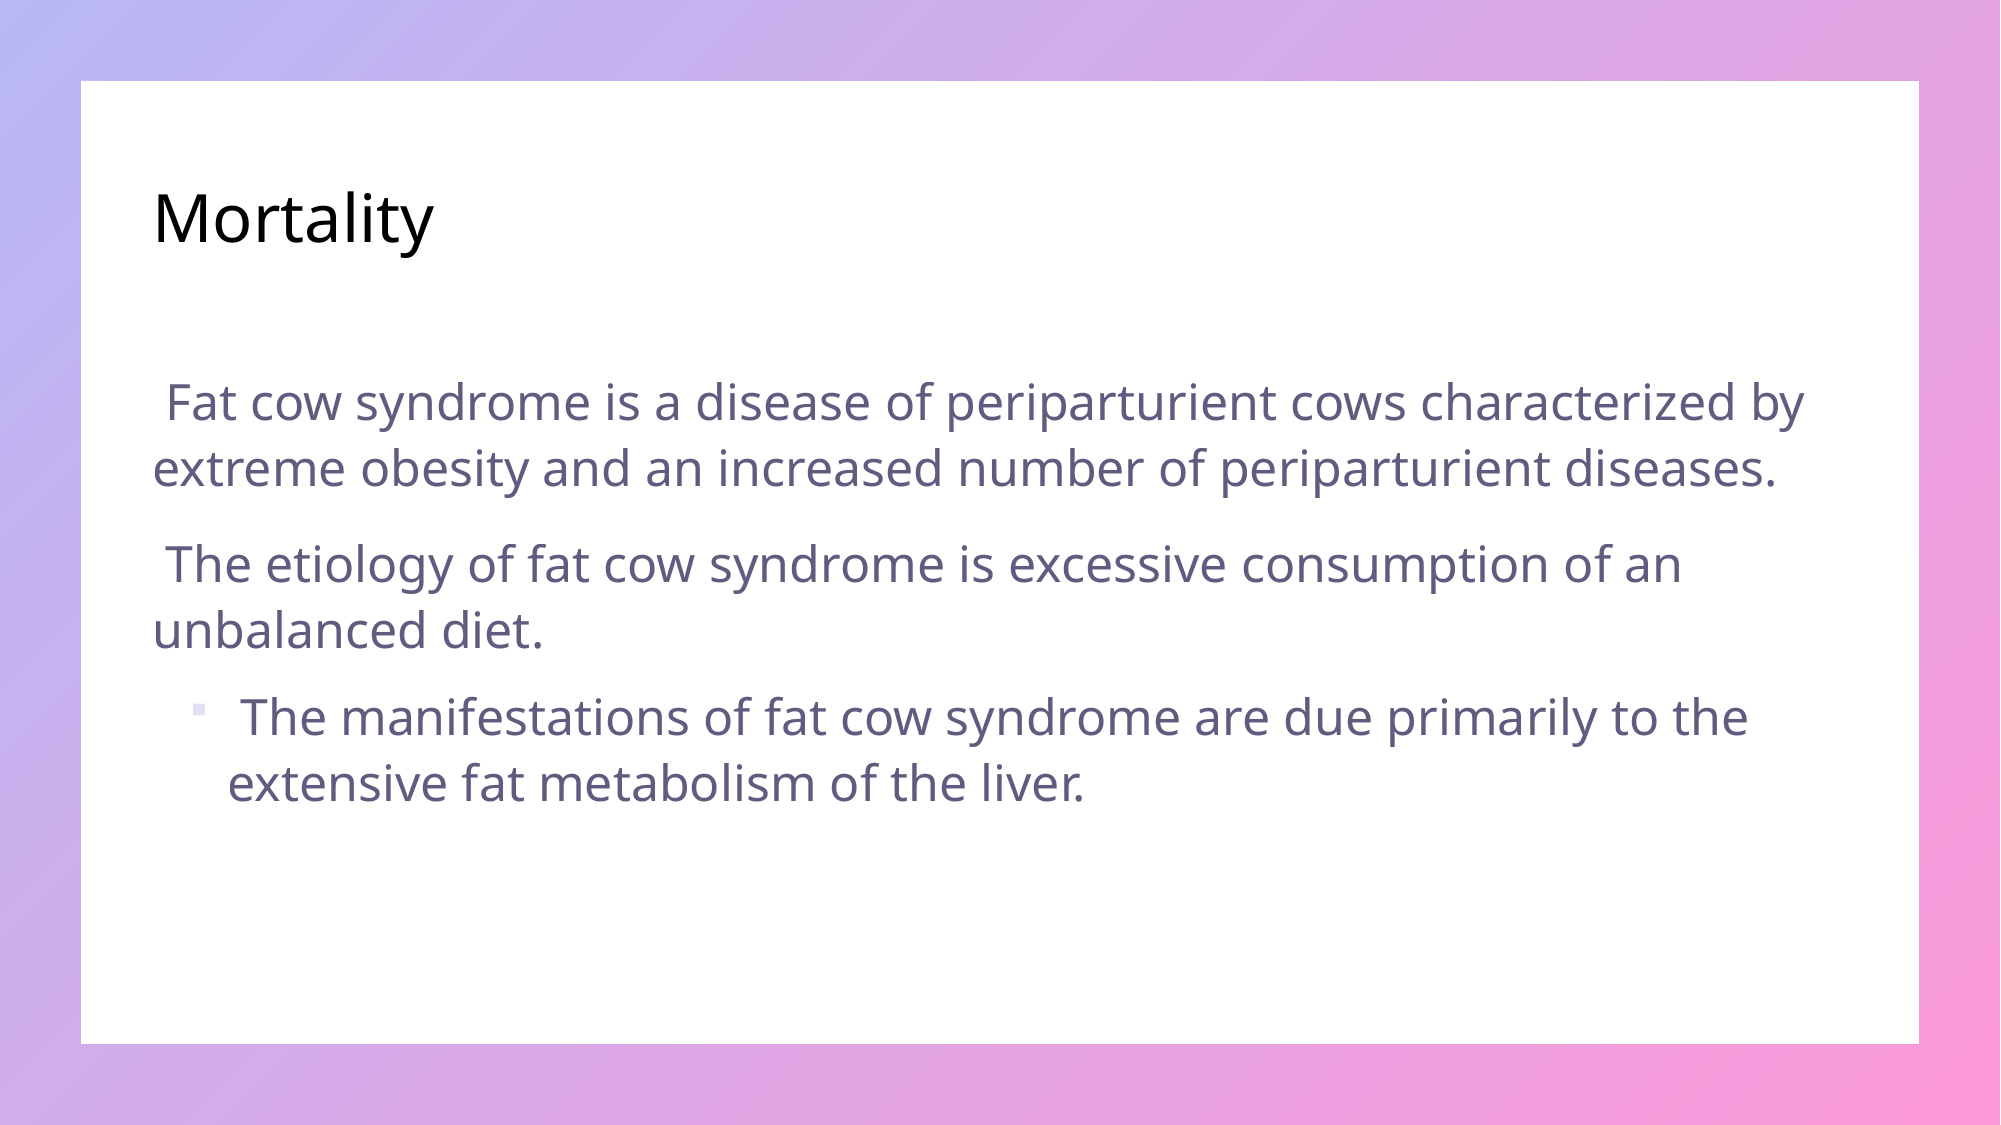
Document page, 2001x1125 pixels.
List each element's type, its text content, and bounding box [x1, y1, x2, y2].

list Fat cow syndrome is a disease of periparturient cows characterized by extreme obesity and an increased number of periparturient diseases. The etiology of fat cow syndrome is excessive consumption of an unbalanced diet. The manifestations of fat cow syndrome are due primarily to the extensive fat metabolism of the liver. [137, 357, 1863, 1014]
title Mortality [137, 111, 1863, 330]
